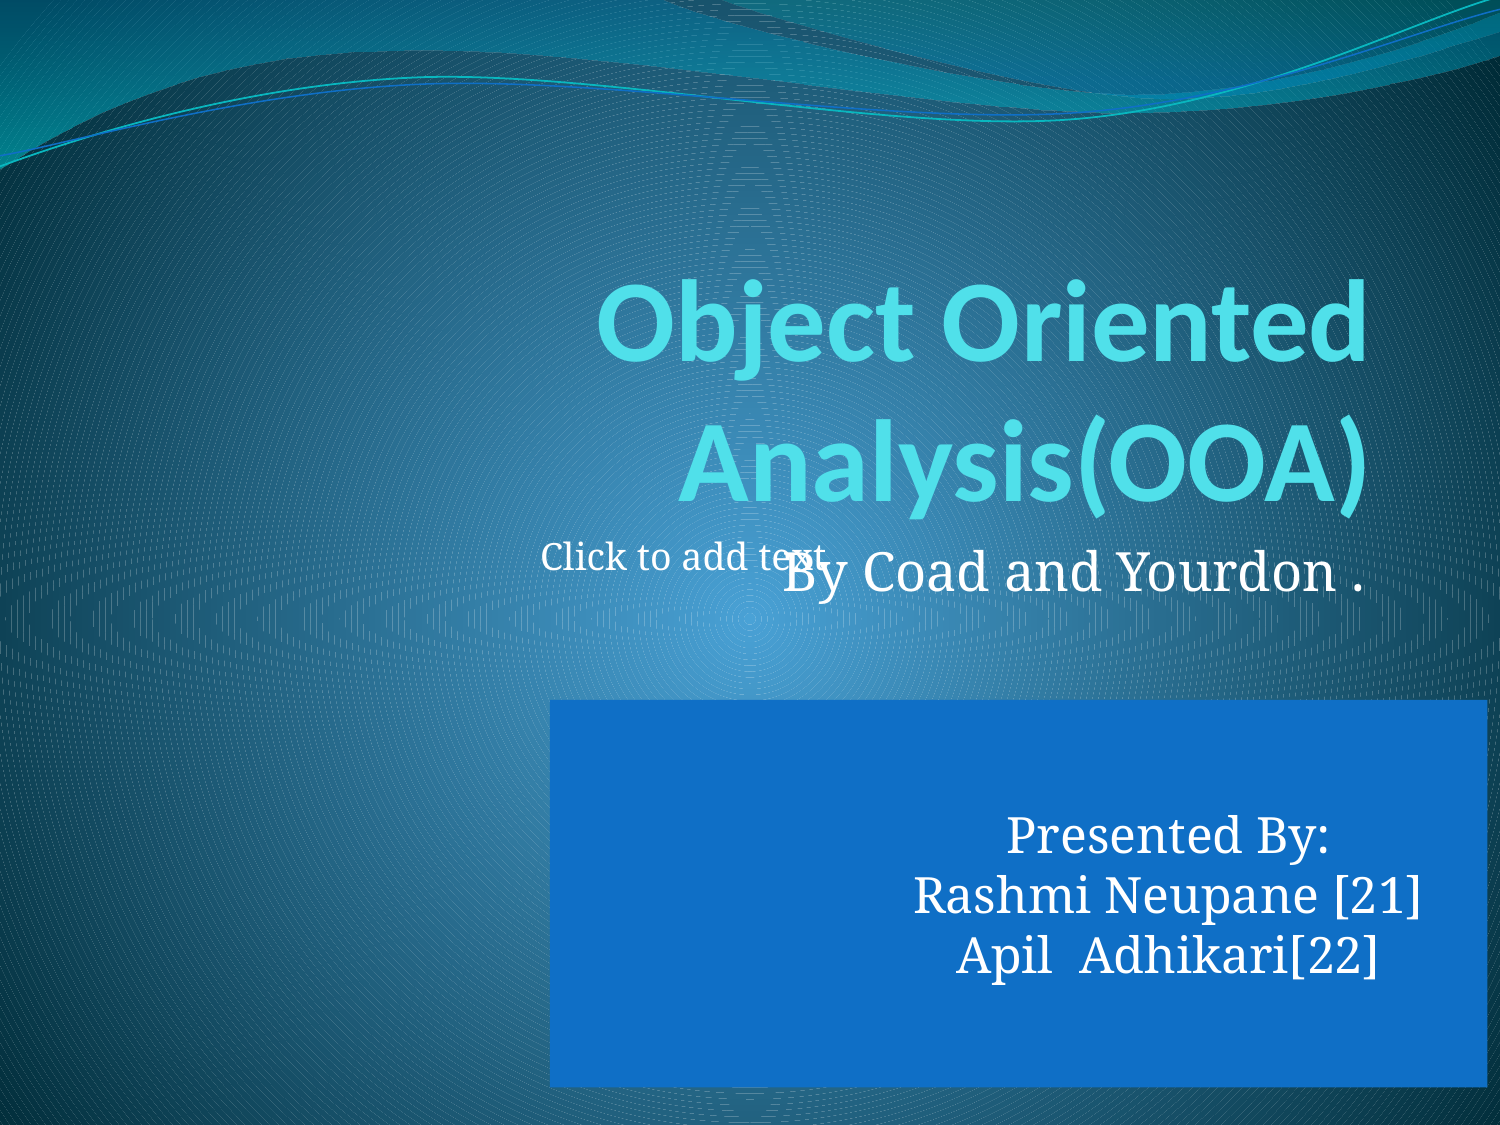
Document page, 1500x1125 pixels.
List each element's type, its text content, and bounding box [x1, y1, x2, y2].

text_box Presented By: Rashmi Neupane [21] Apil Adhikari[22] [548, 698, 1490, 1089]
subtitle By Coad and Yourdon . [87, 529, 1376, 818]
text_box Click to add text [524, 524, 975, 585]
title Object Oriented Analysis(OOA) [87, 224, 1376, 525]
